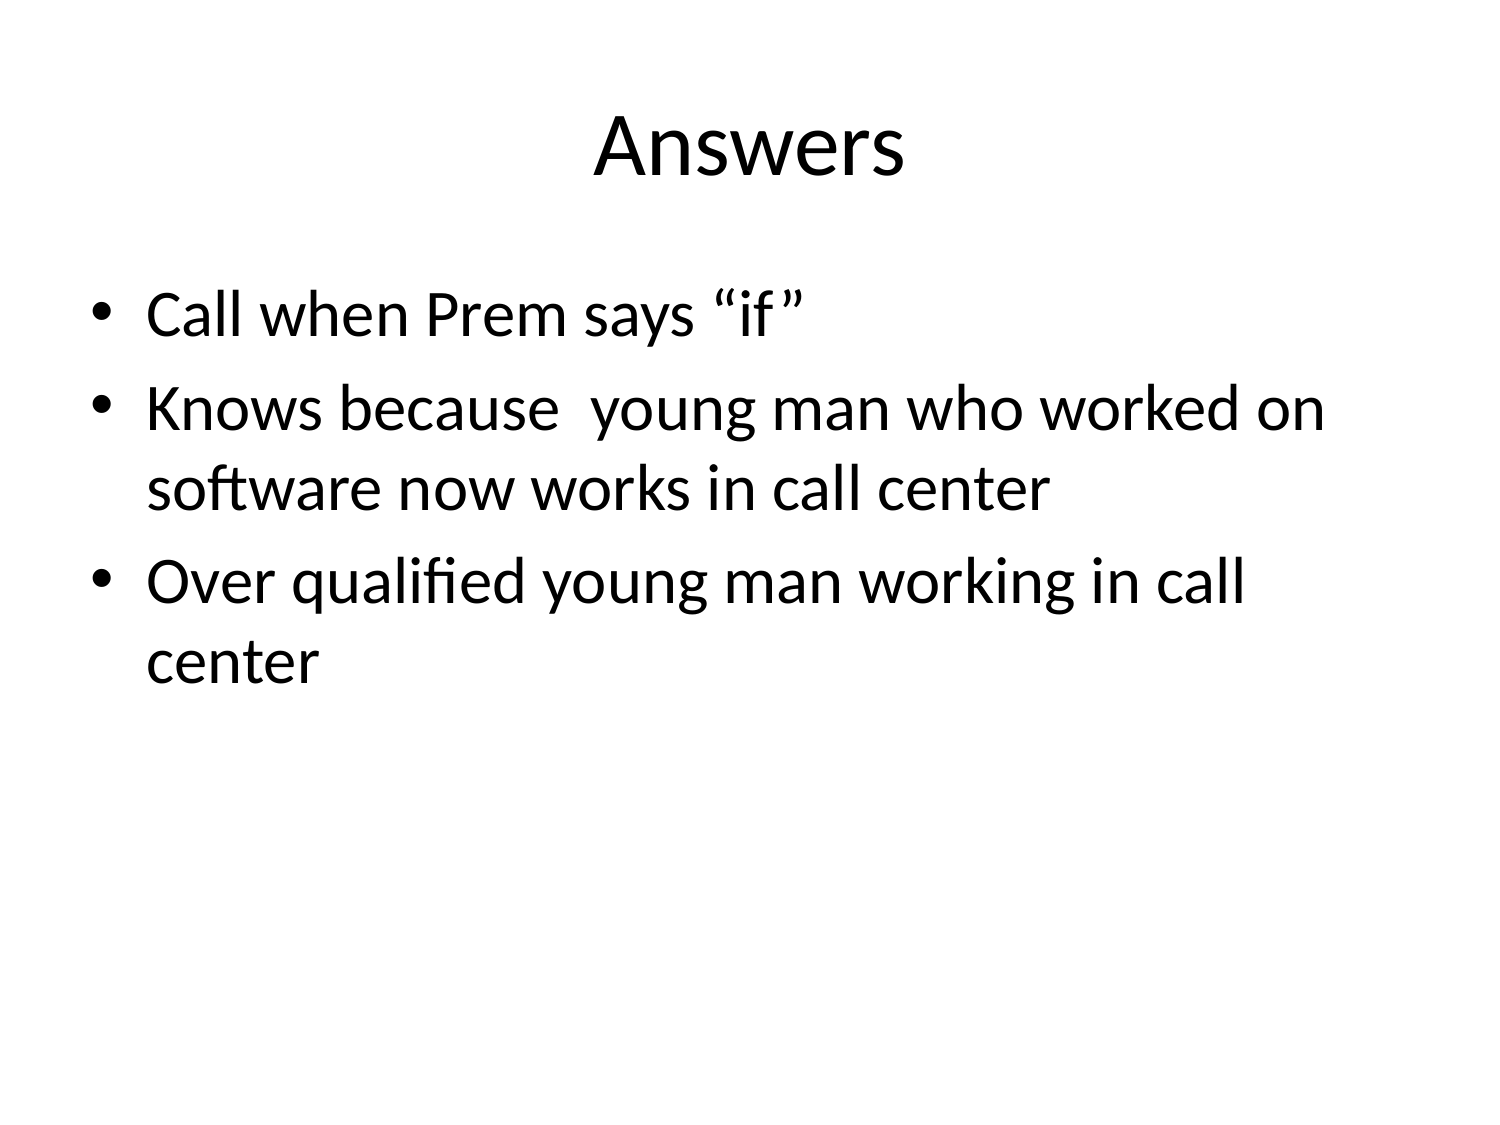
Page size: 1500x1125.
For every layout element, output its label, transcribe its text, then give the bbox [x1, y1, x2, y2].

title Answers [75, 45, 1425, 233]
list Call when Prem says “if” Knows because young man who worked on software now works in call center Over qualified young man working in call center [75, 262, 1425, 1005]
